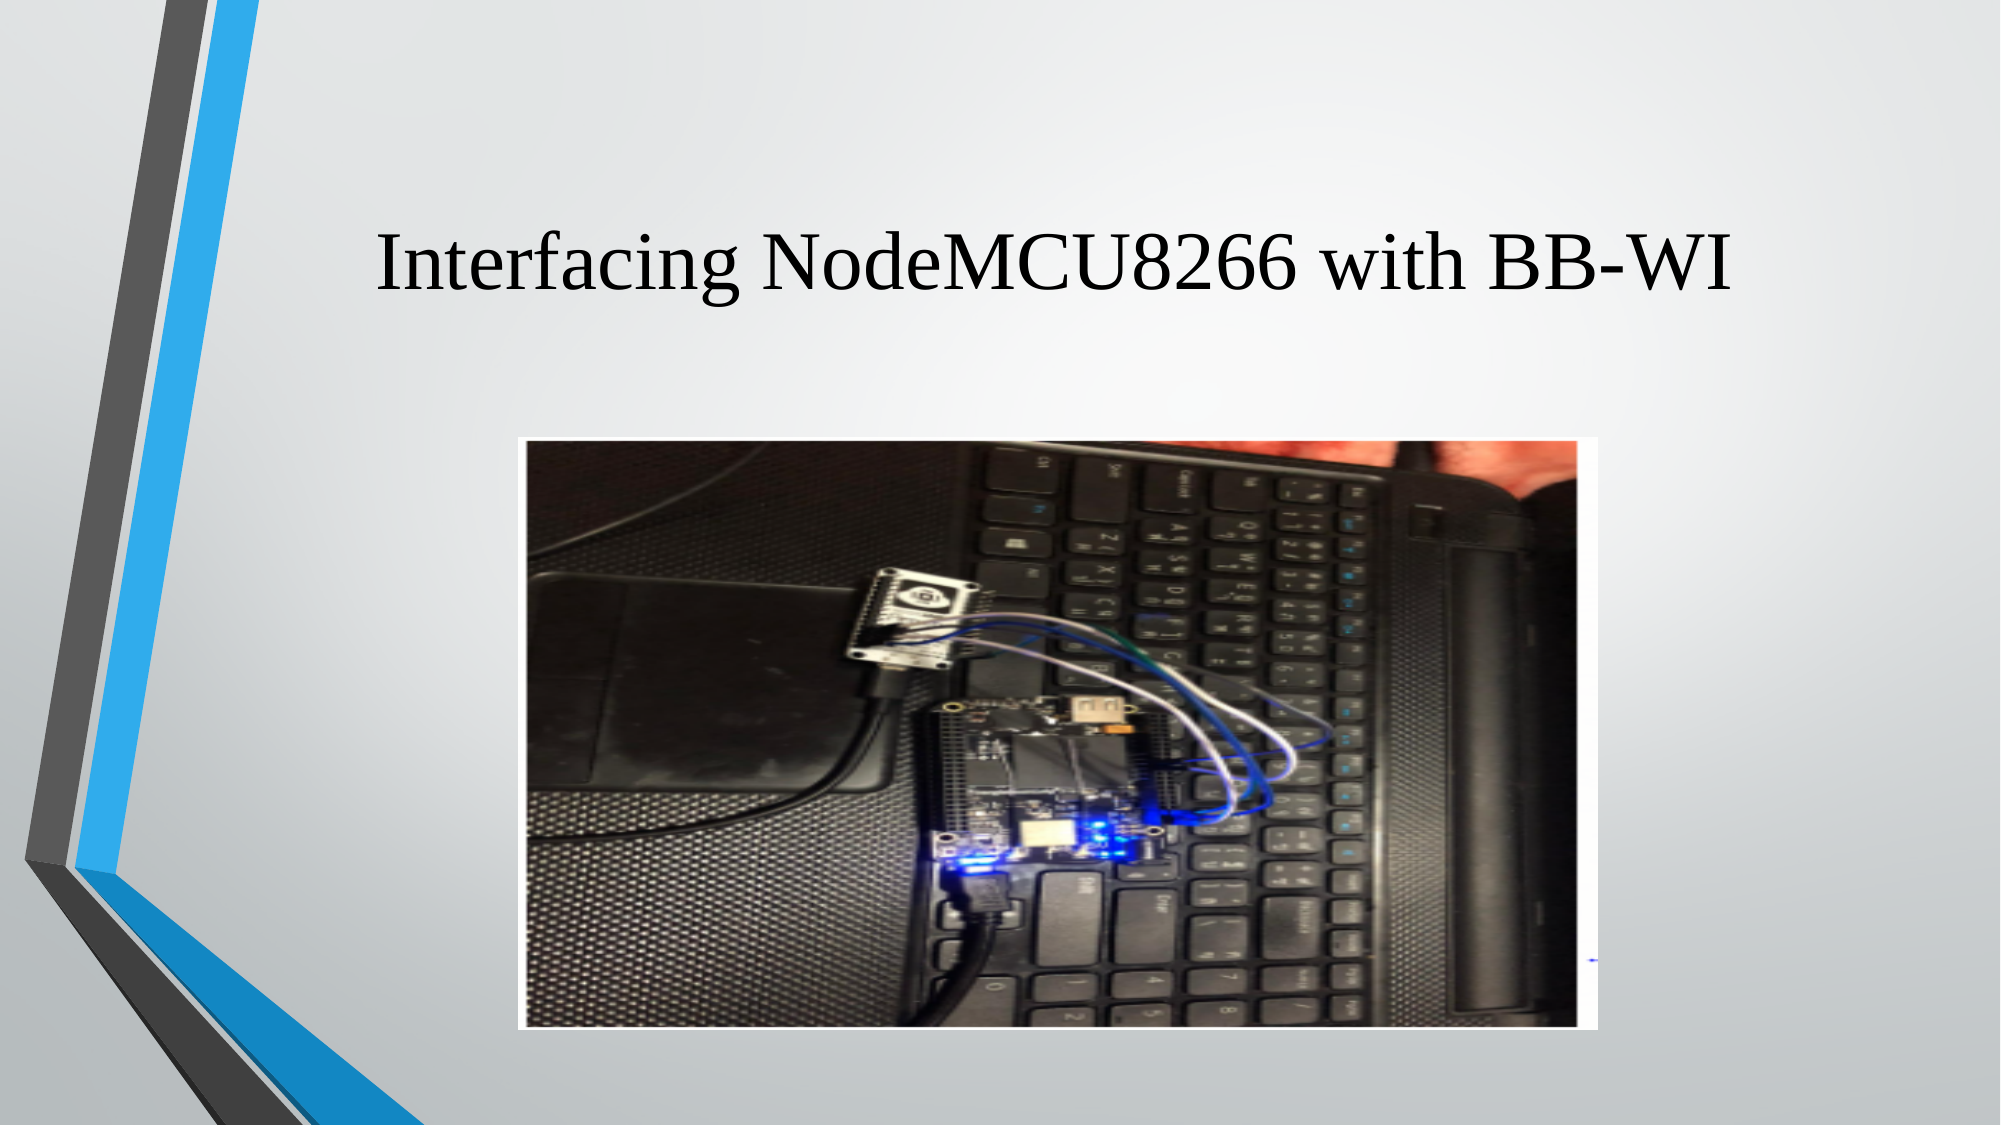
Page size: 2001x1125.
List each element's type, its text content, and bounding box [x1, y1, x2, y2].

title Interfacing NodeMCU8266 with BB-WI [243, 112, 1887, 400]
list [518, 437, 1599, 1030]
